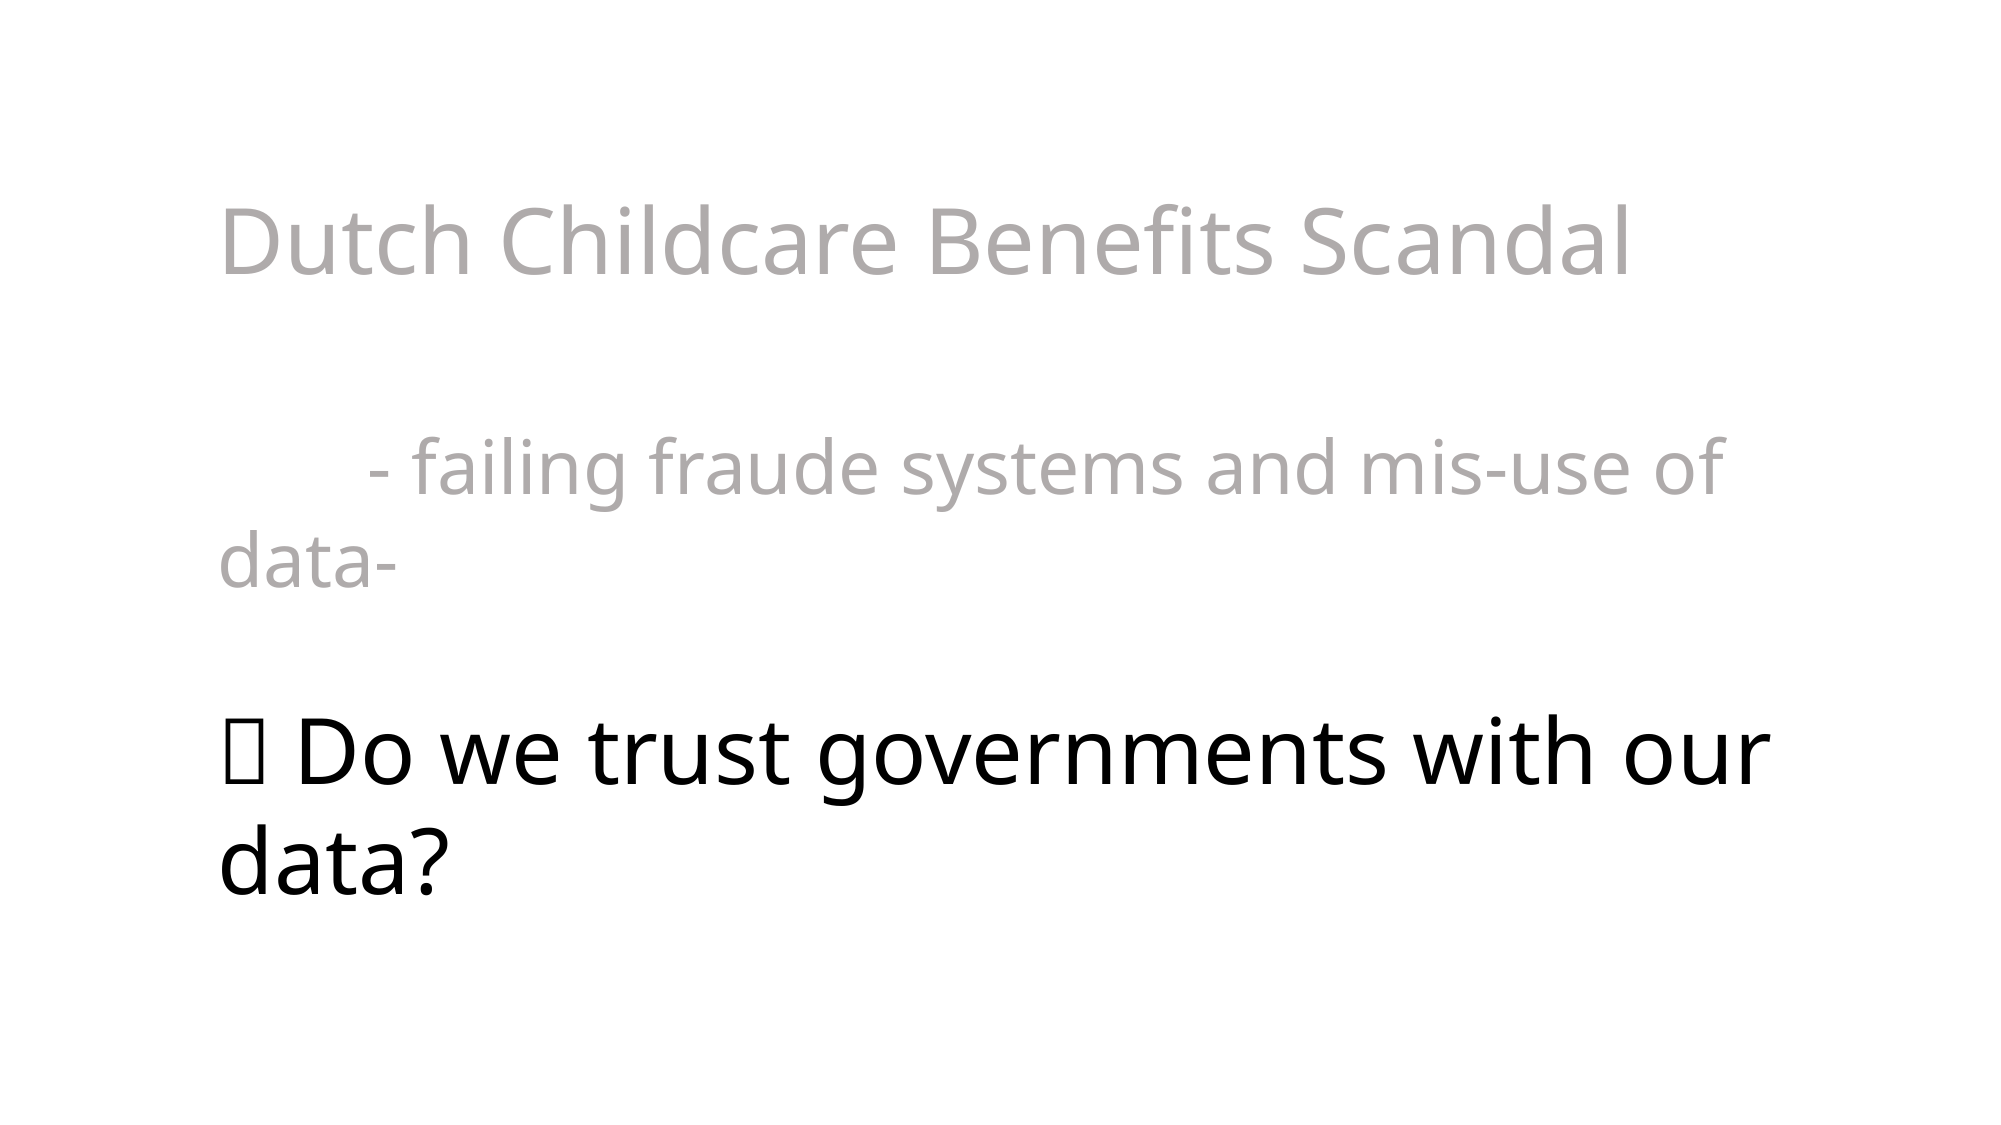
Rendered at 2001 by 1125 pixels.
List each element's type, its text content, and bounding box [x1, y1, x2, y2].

text_box Dutch Childcare Benefits Scandal - failing fraude systems and mis-use of data-  Do we trust governments with our data? [203, 175, 1890, 1125]
